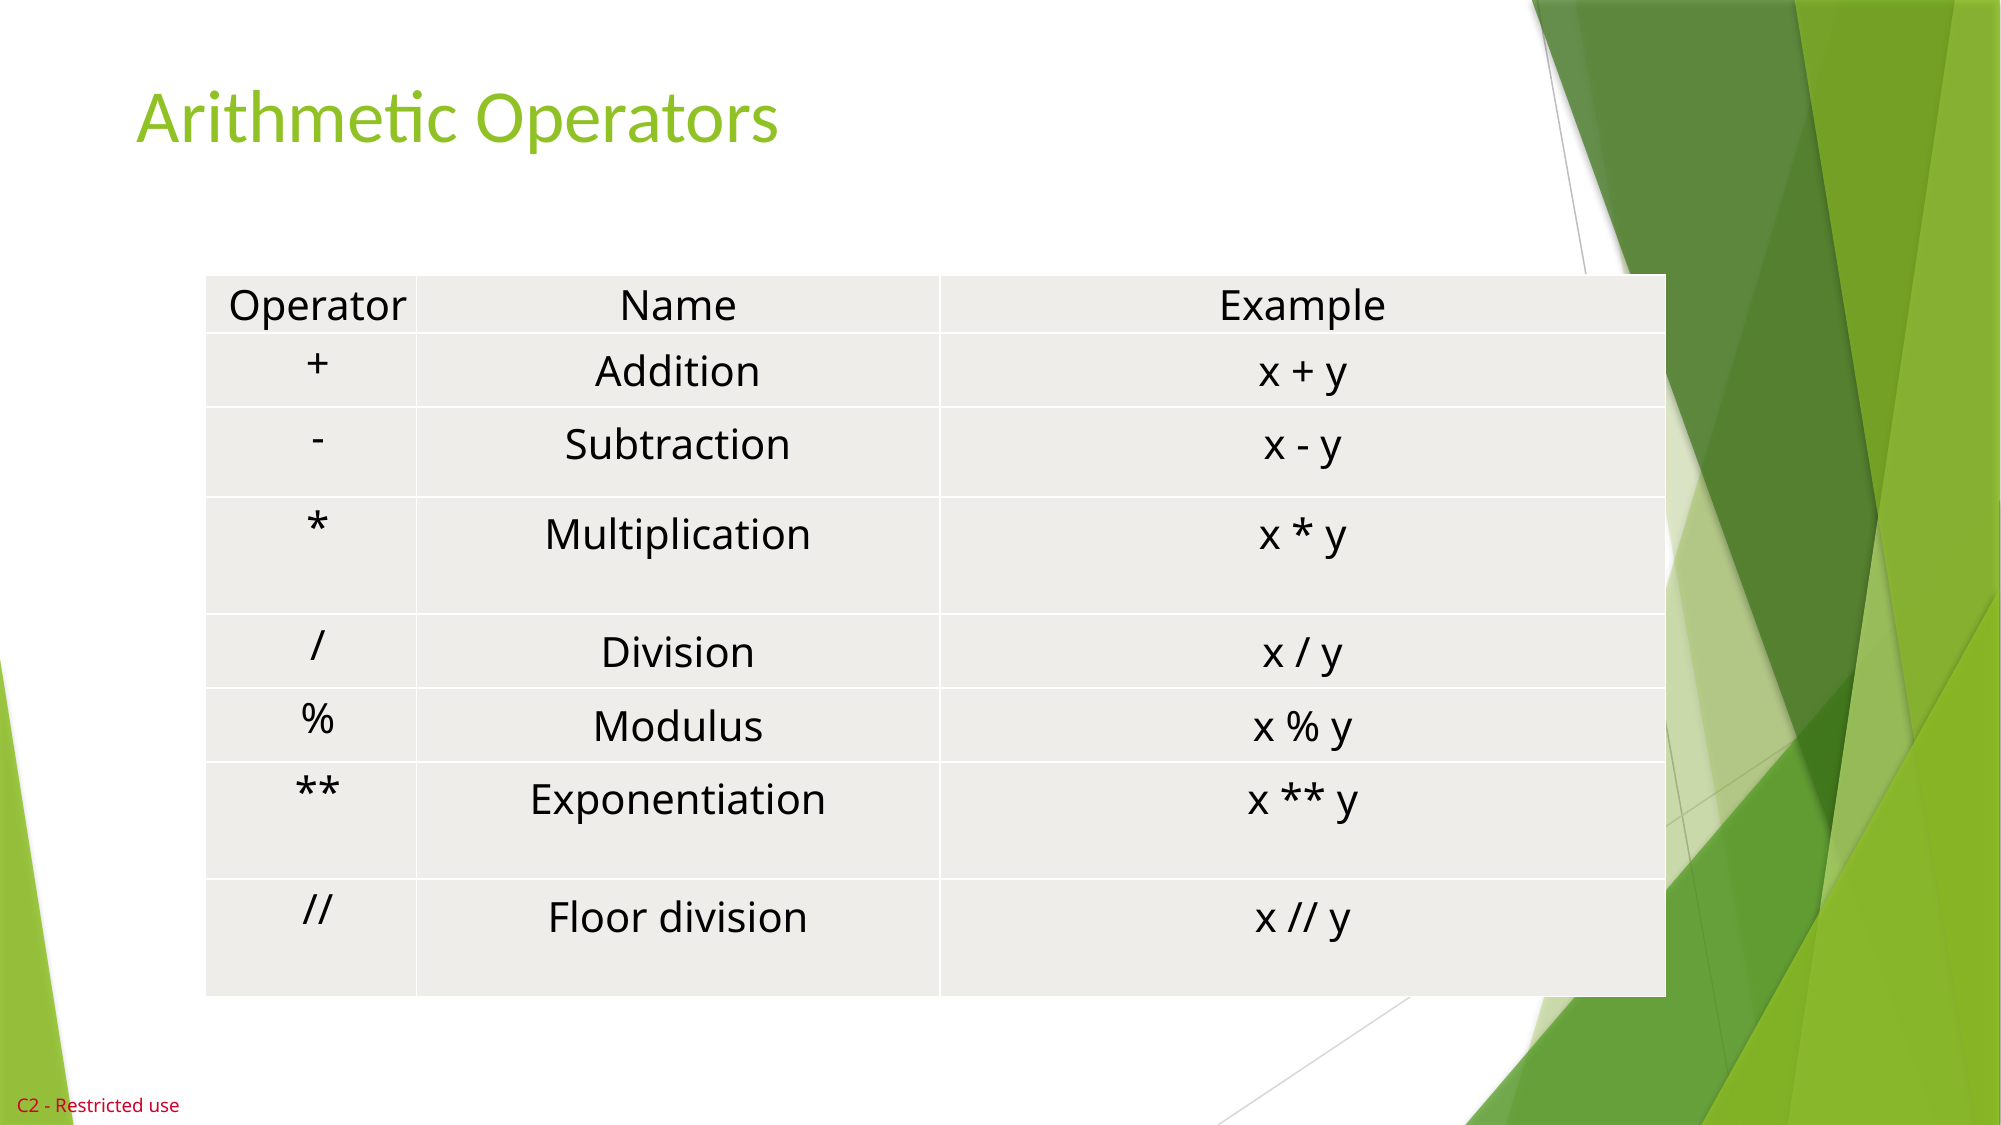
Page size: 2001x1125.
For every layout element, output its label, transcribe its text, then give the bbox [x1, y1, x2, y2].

table_header Example [941, 276, 1665, 332]
table_cell Multiplication [417, 498, 939, 613]
table_header Name [417, 276, 939, 332]
table_cell / [206, 615, 416, 687]
table_cell Addition [417, 334, 939, 406]
table_cell + [206, 334, 416, 406]
table_cell Exponentiation [417, 763, 939, 878]
table_cell x ** y [941, 763, 1665, 878]
table_cell Subtraction [417, 408, 939, 496]
table_cell x / y [941, 615, 1665, 687]
table_cell Modulus [417, 689, 939, 761]
list [109, 175, 1863, 1014]
table_cell x * y [941, 498, 1665, 613]
table_cell x - y [941, 408, 1665, 496]
table_cell x + y [941, 334, 1665, 406]
table_cell ** [206, 763, 416, 878]
title Arithmetic Operators [121, 59, 1863, 175]
table_cell // [206, 880, 416, 996]
table_cell * [206, 498, 416, 613]
table_header Operator [206, 276, 416, 332]
table_cell x // y [941, 880, 1665, 996]
table_cell x % y [941, 689, 1665, 761]
table_cell - [206, 408, 416, 496]
table_cell Floor division [417, 880, 939, 996]
table_cell Division [417, 615, 939, 687]
table_cell % [206, 689, 416, 761]
